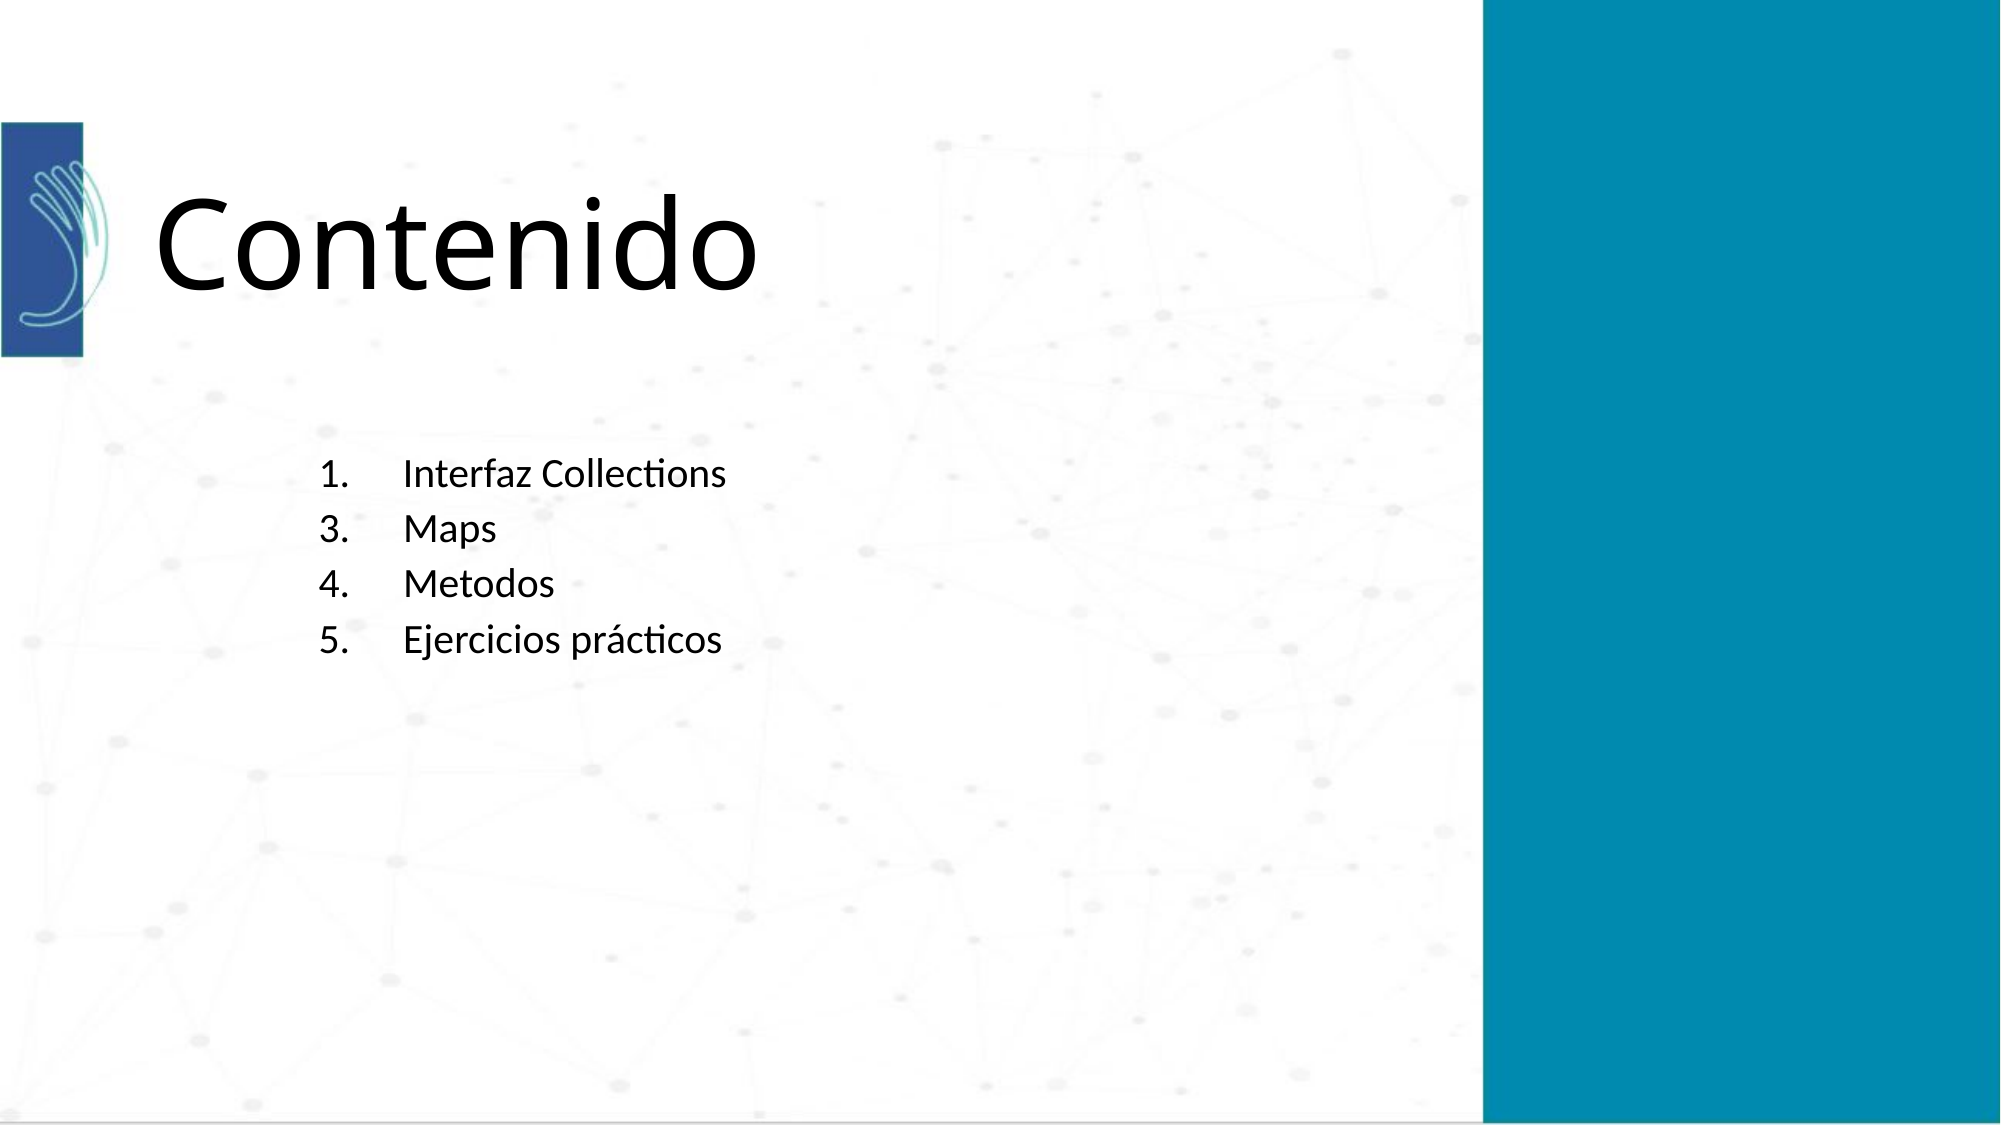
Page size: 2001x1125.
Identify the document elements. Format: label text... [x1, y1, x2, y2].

picture [0, 0, 2001, 1125]
list Interfaz Collections Maps Metodos Ejercicios prácticos [78, 383, 1444, 1105]
title Contenido [137, 140, 1863, 359]
